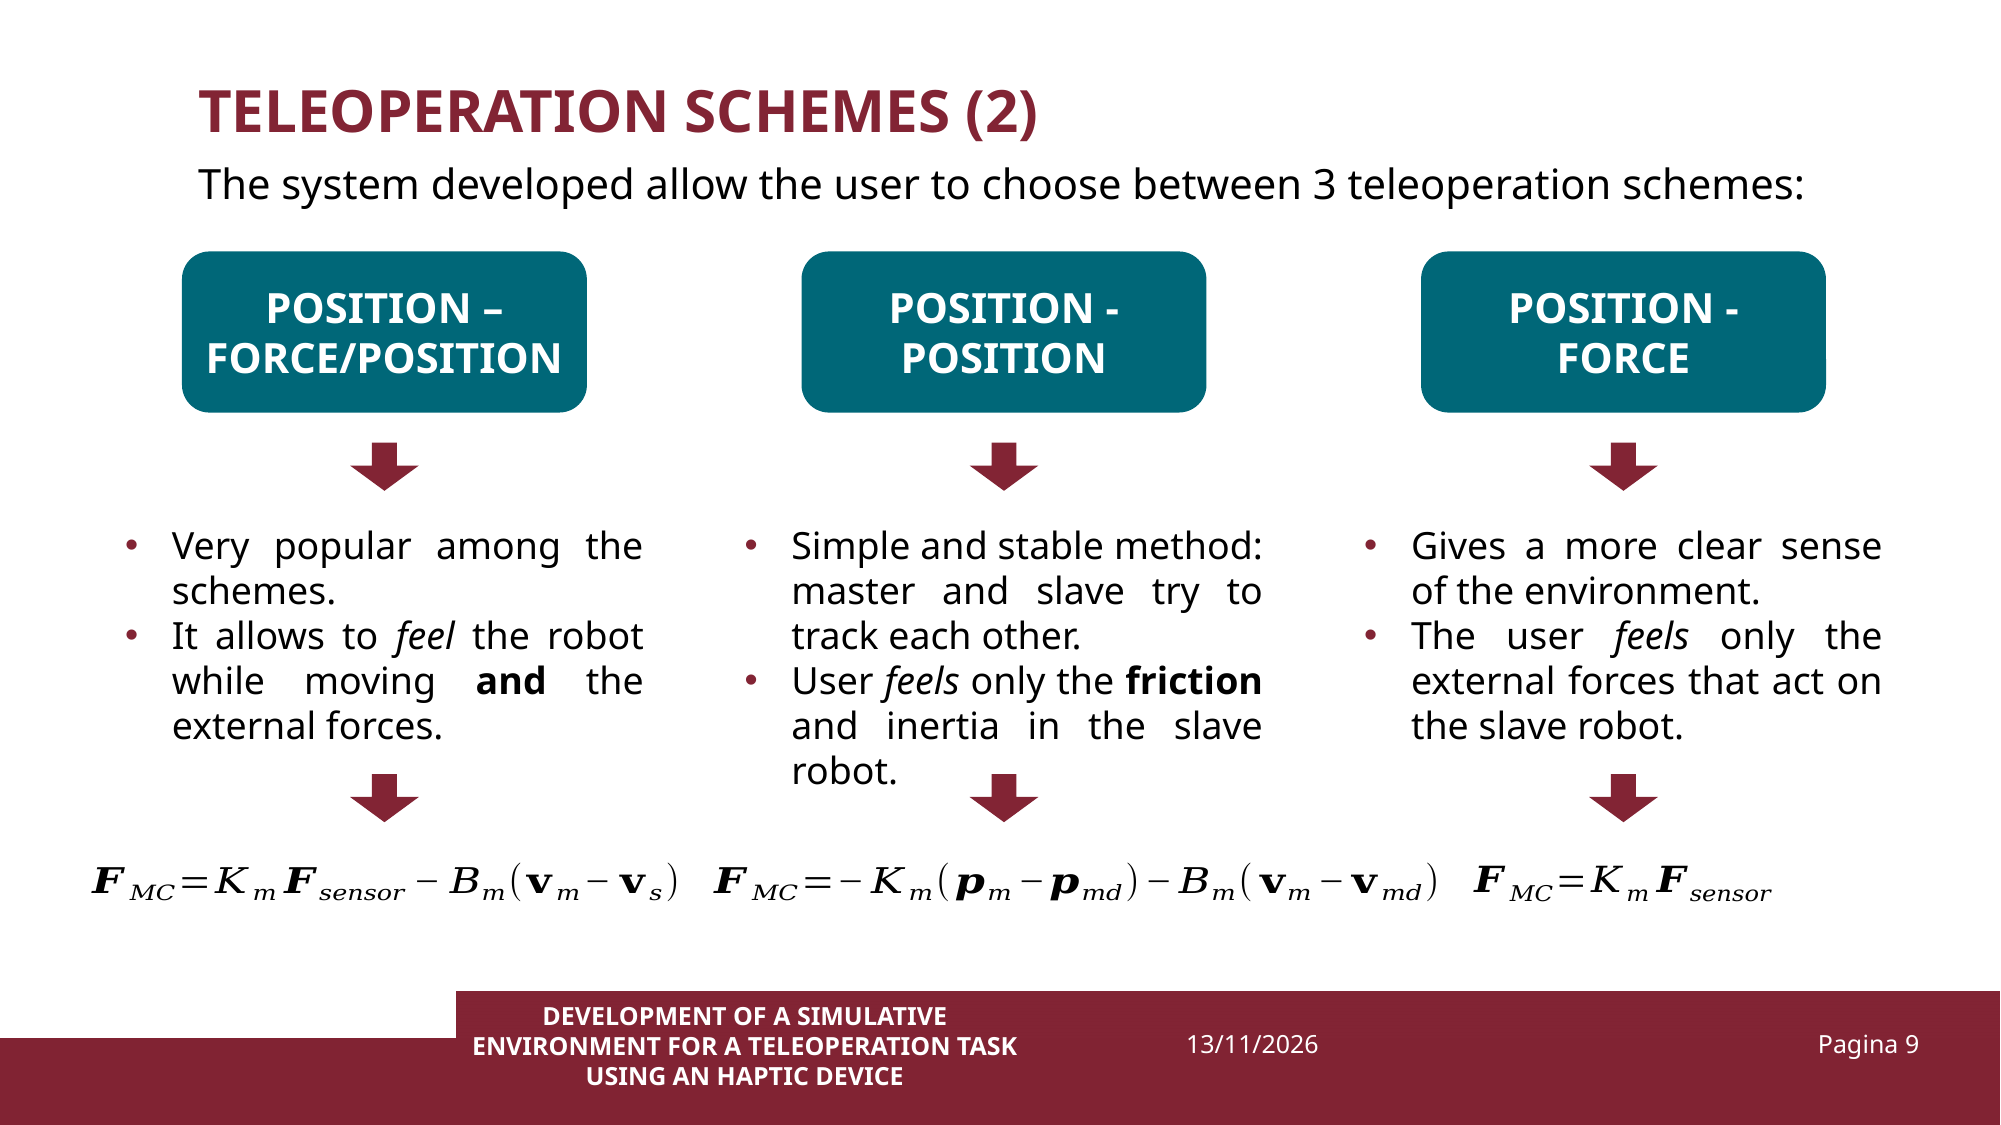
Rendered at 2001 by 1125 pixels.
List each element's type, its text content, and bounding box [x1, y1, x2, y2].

text_box Simple and stable method: master and slave try to track each other. User feels only the friction and inertia in the slave robot. [729, 514, 1279, 775]
text_box Position – Force/Position [181, 251, 587, 413]
text_box Gives a more clear sense of the environment. The user feels only the external forces that act on the slave robot. [1349, 514, 1898, 775]
text_box [350, 774, 419, 823]
text_box [1589, 442, 1658, 491]
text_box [0, 991, 2000, 1125]
text_box Very popular among the schemes. It allows to feel the robot while moving and the external forces. [110, 514, 659, 775]
text_box [969, 774, 1039, 823]
text_box Teleoperation schemes (2) [183, 66, 1825, 149]
text_box The system developed allow the user to choose between 3 teleoperation schemes: [183, 149, 1825, 226]
text_box Position - Force [1421, 251, 1827, 413]
text_box [1589, 774, 1658, 823]
text_box [969, 442, 1039, 491]
text_box [350, 442, 419, 491]
text_box Position - Position [801, 251, 1207, 413]
